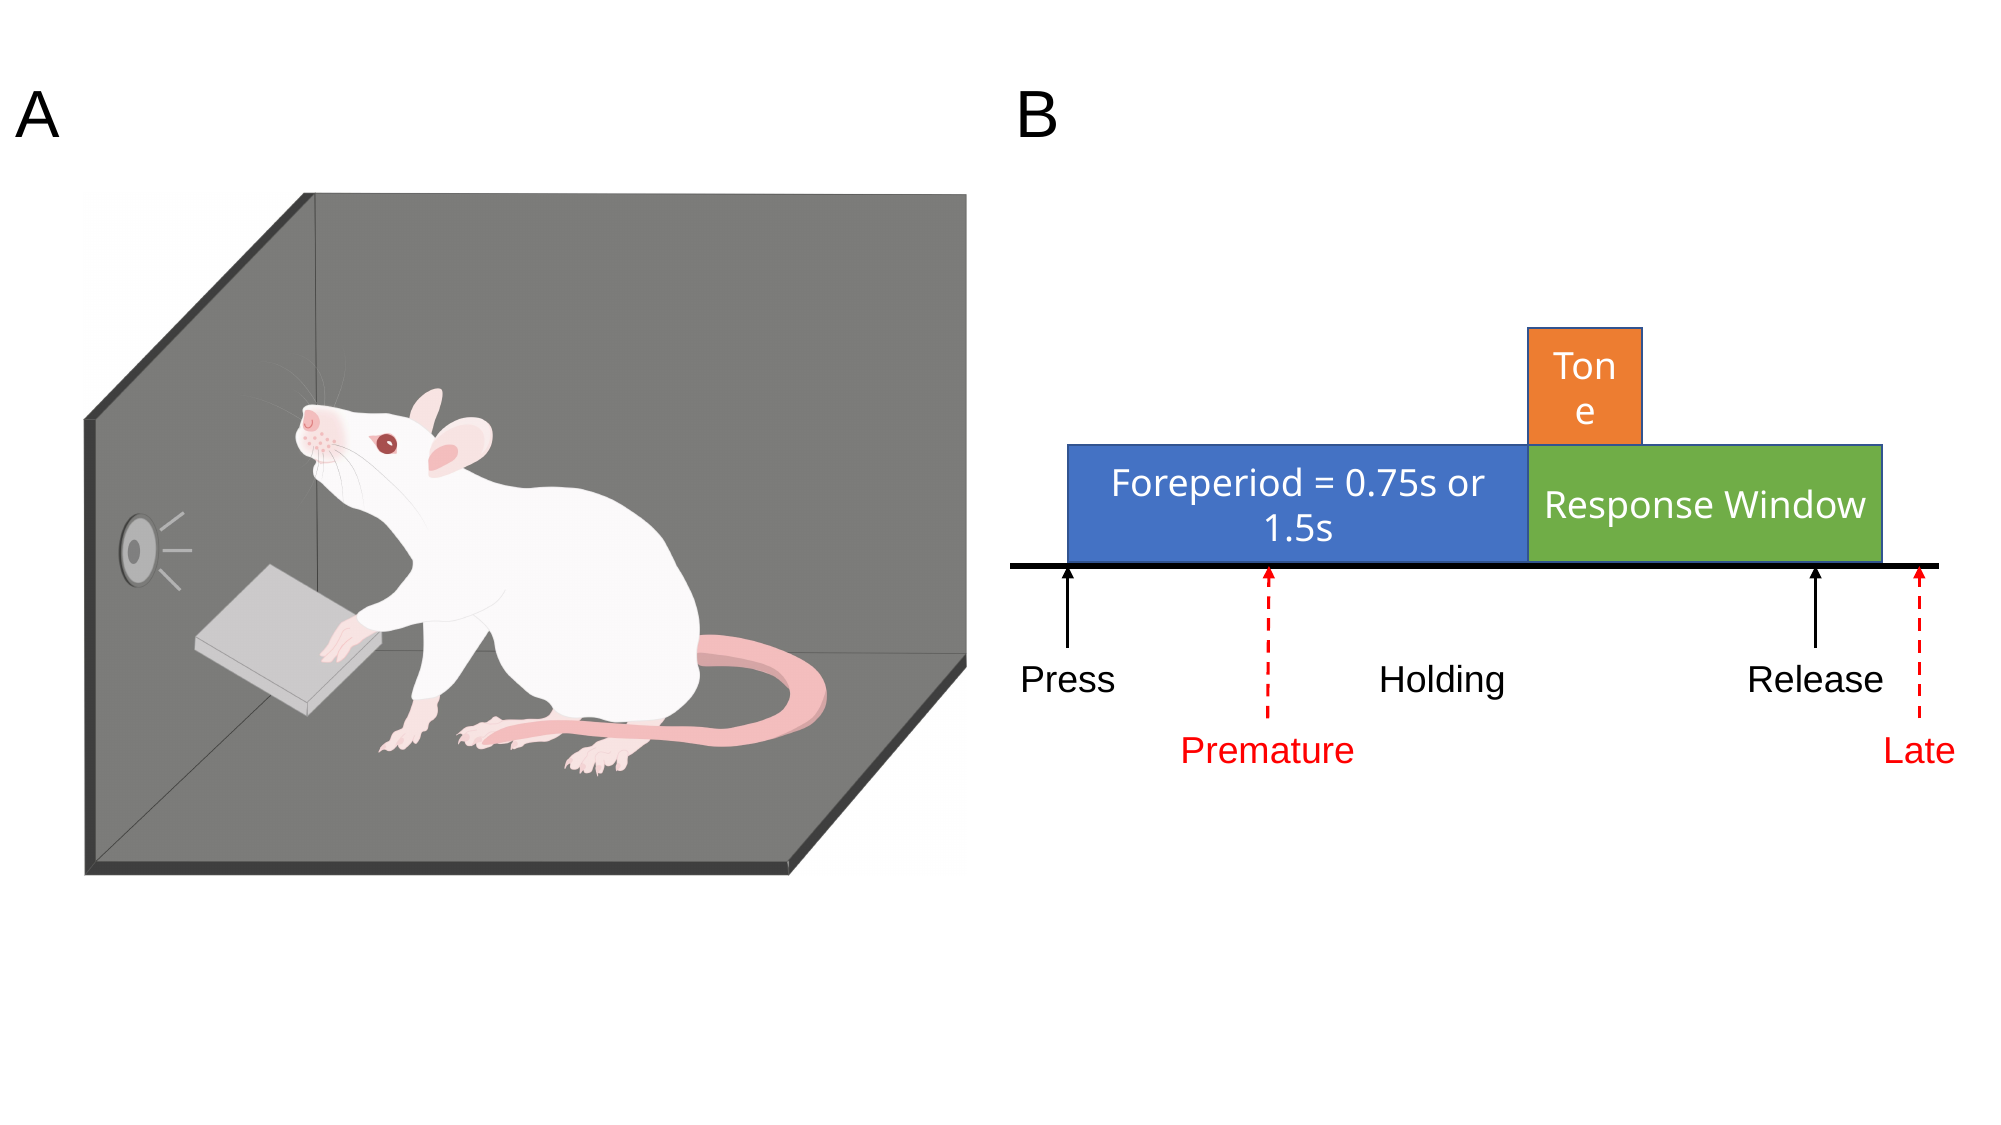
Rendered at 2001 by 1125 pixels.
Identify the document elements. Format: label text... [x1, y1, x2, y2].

text_box Premature [1153, 718, 1382, 778]
text_box Holding [1356, 648, 1529, 708]
text_box Press [981, 648, 1154, 708]
text_box Foreperiod = 0.75s or 1.5s [1067, 444, 1529, 563]
text_box A [0, 63, 76, 159]
text_box B [999, 63, 1076, 159]
text_box Tone [1527, 327, 1643, 444]
text_box Late [1833, 718, 2000, 778]
picture [83, 192, 967, 876]
text_box Release [1729, 648, 1902, 708]
text_box Response Window [1529, 444, 1883, 563]
